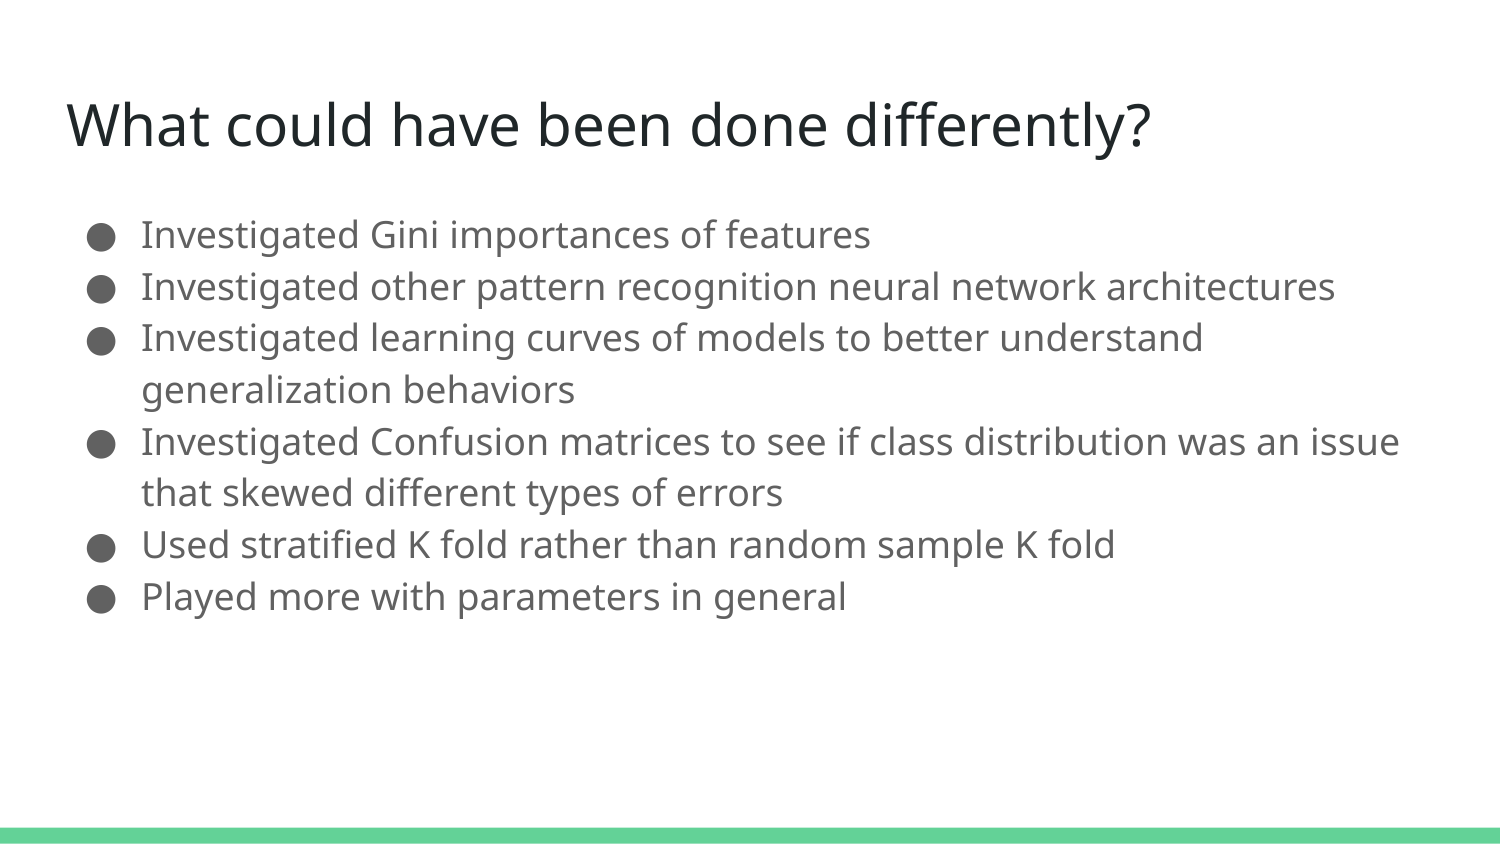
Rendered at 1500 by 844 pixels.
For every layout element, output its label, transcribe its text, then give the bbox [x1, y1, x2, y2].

title What could have been done differently? [51, 72, 1449, 167]
list Investigated Gini importances of features Investigated other pattern recognition neural network architectures Investigated learning curves of models to better understand generalization behaviors Investigated Confusion matrices to see if class distribution was an issue that skewed different types of errors Used stratified K fold rather than random sample K fold Played more with parameters in general [51, 189, 1449, 750]
